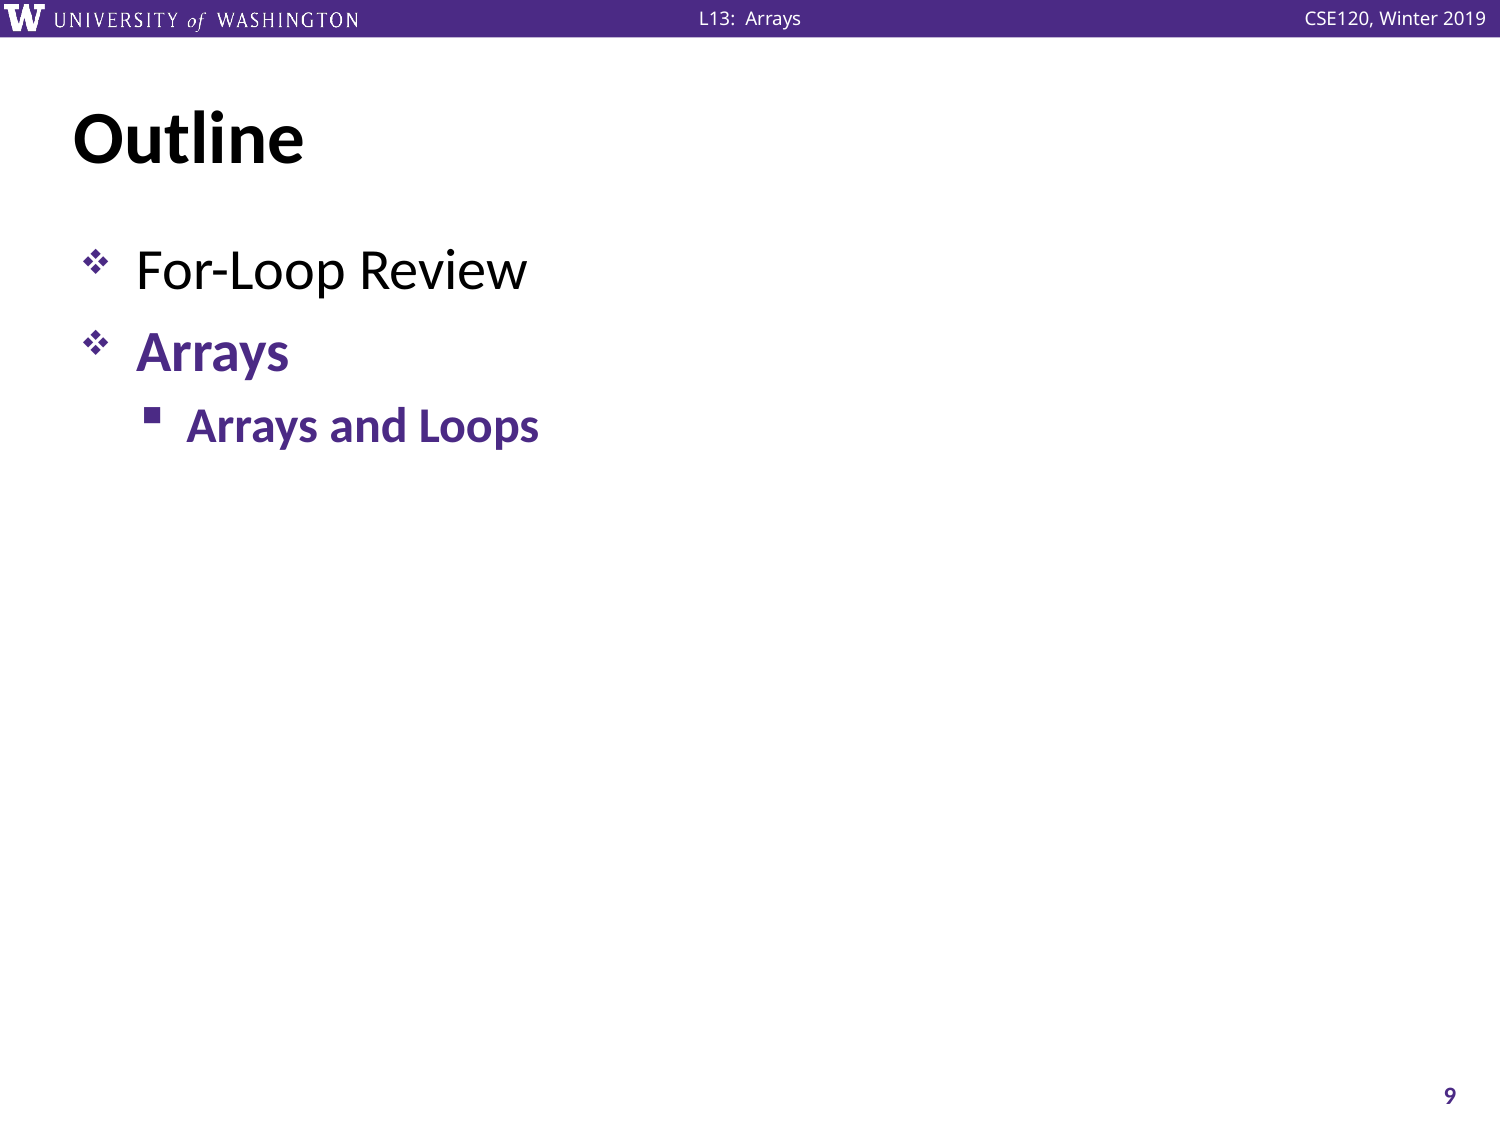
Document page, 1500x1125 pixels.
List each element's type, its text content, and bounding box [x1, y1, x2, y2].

slide_number 9 [1400, 1065, 1500, 1125]
title Outline [58, 71, 1438, 197]
list For-Loop Review Arrays Arrays and Loops [64, 223, 1438, 1040]
picture [4, 4, 358, 32]
